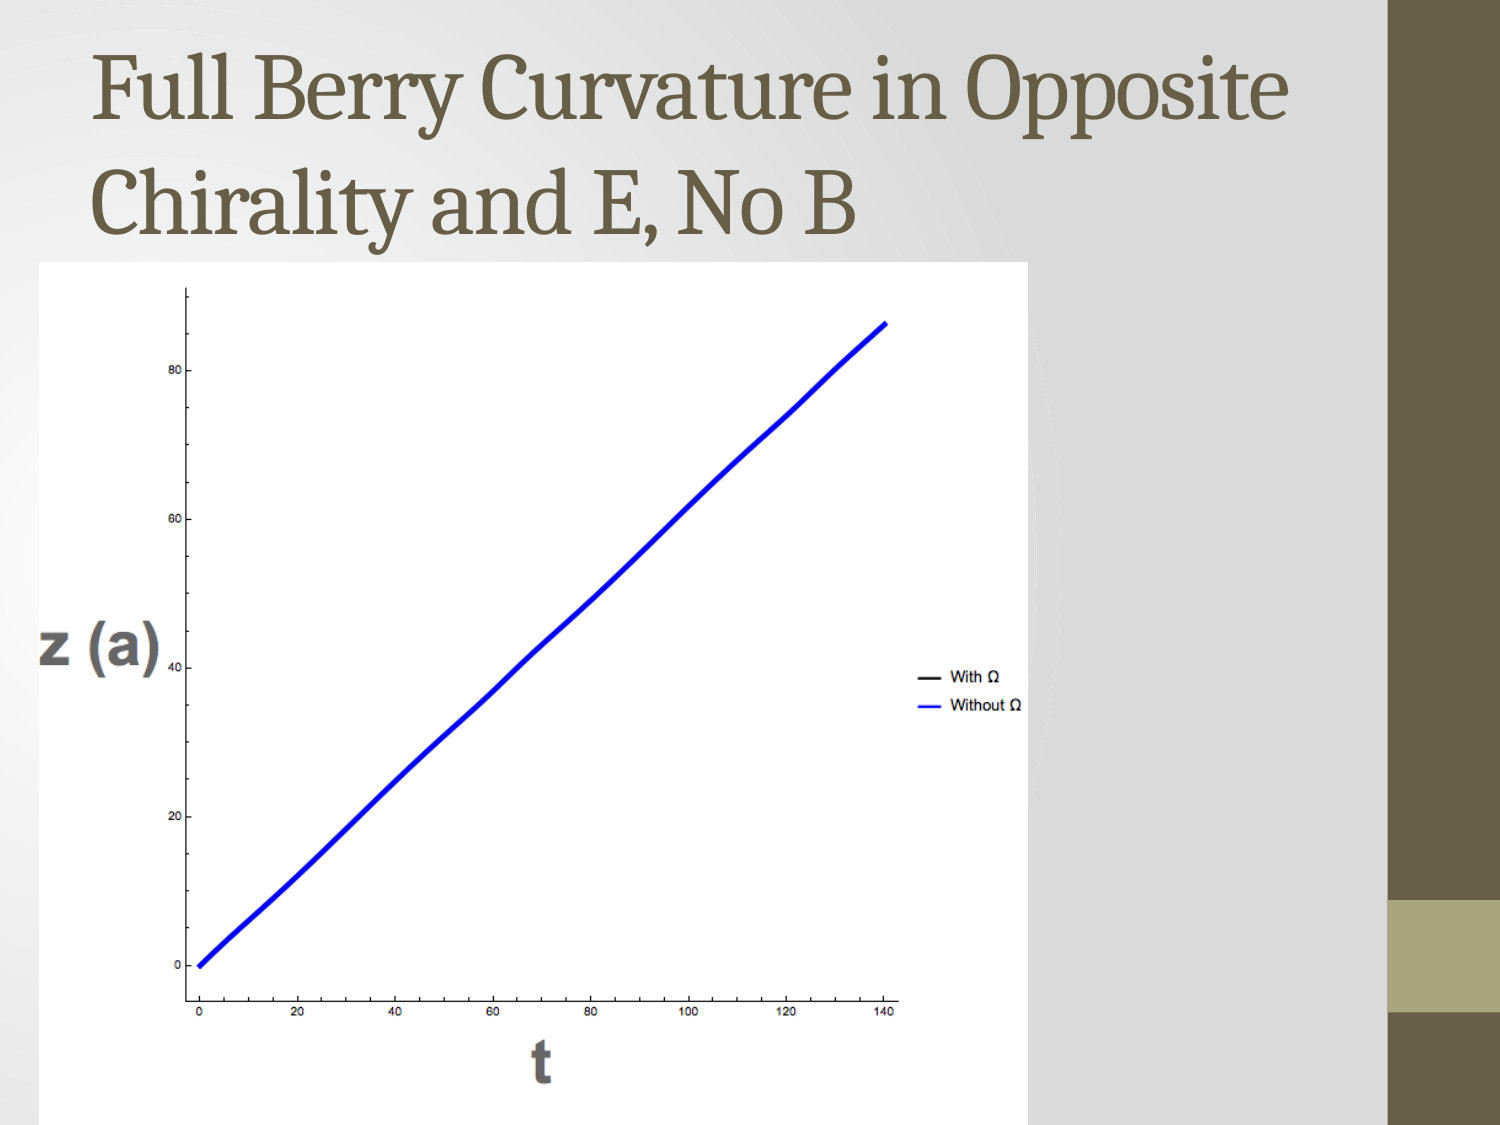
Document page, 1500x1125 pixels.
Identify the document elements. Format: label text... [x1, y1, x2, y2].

picture [39, 261, 1029, 1125]
title Full Berry Curvature in Opposite Chirality and E, No B [75, 45, 1325, 233]
